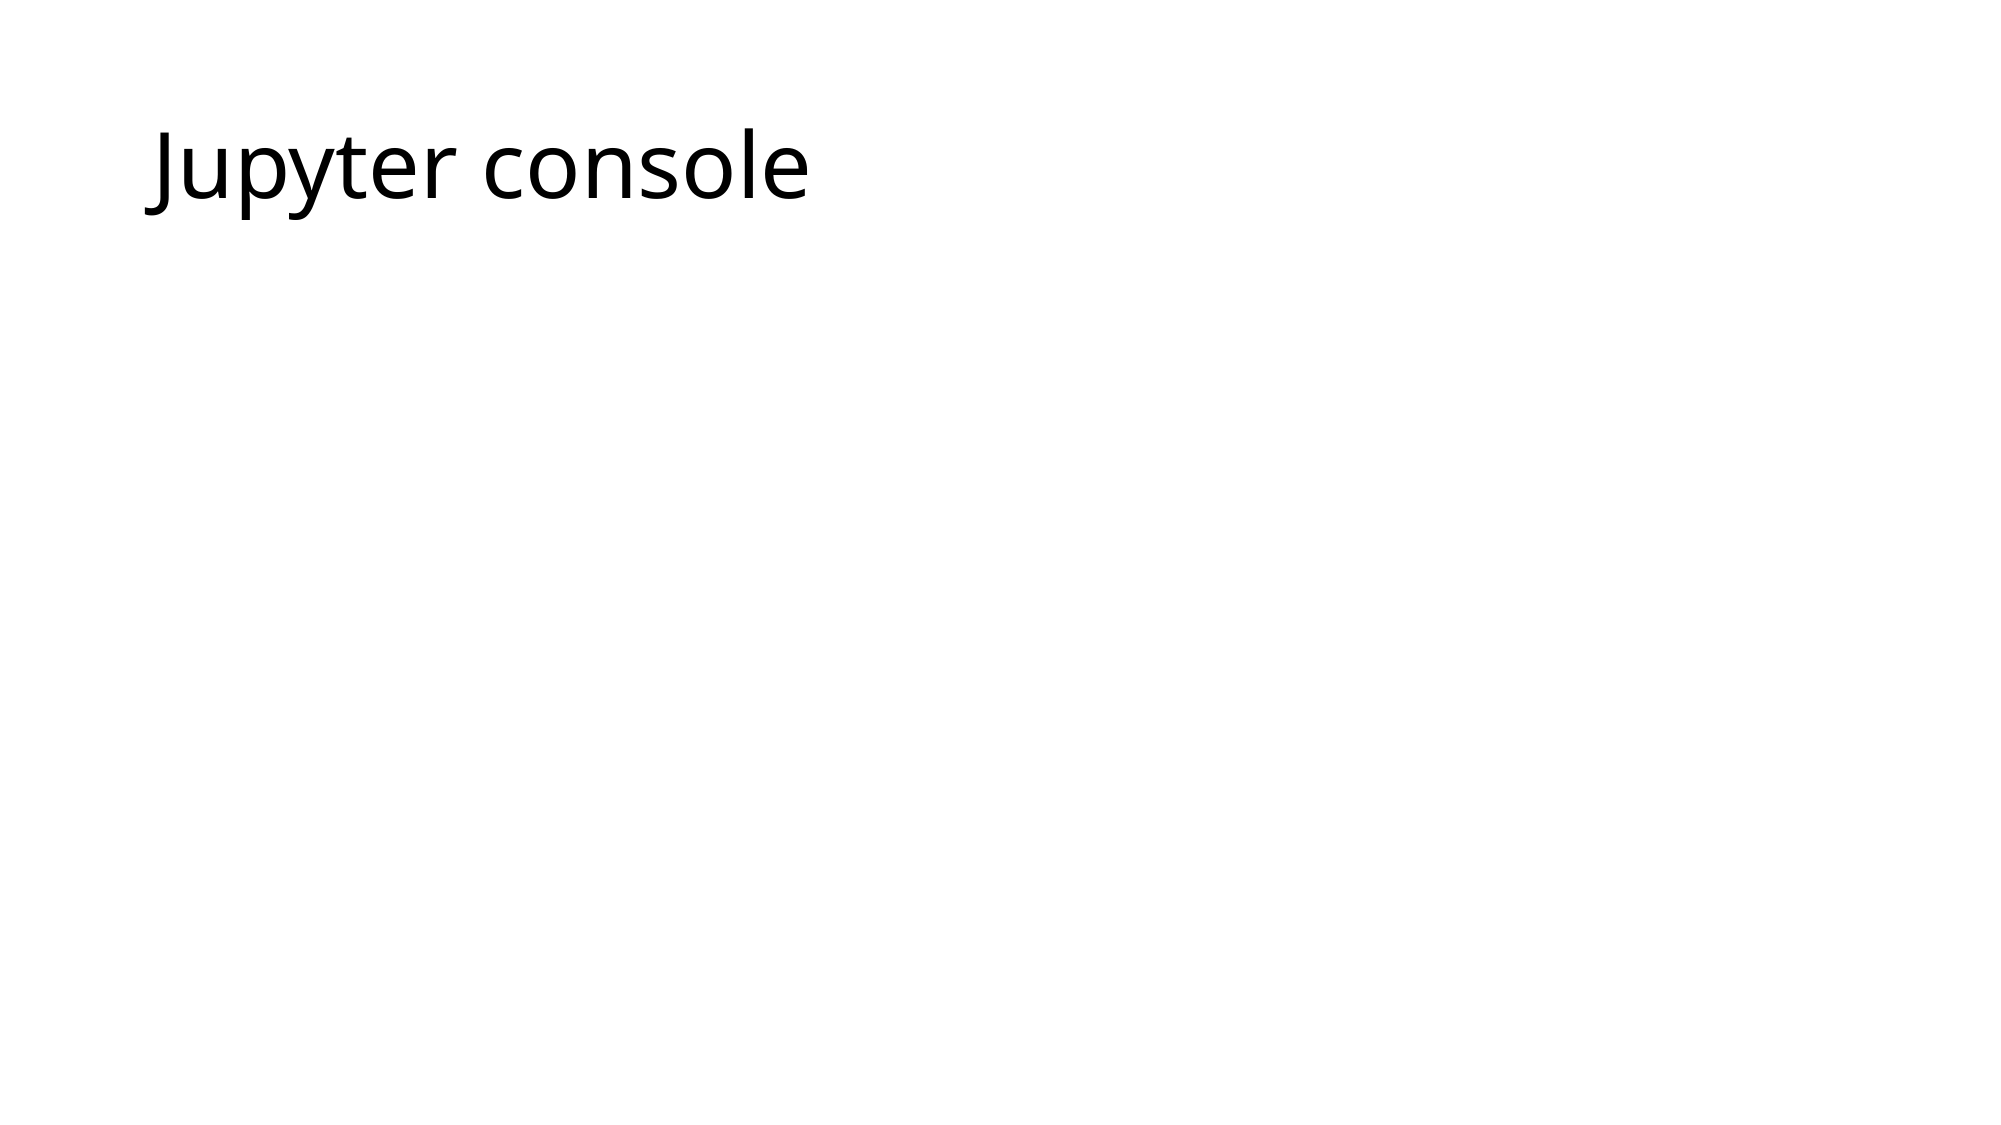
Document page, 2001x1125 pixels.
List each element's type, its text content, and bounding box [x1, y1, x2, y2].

title Jupyter console [137, 59, 1863, 278]
